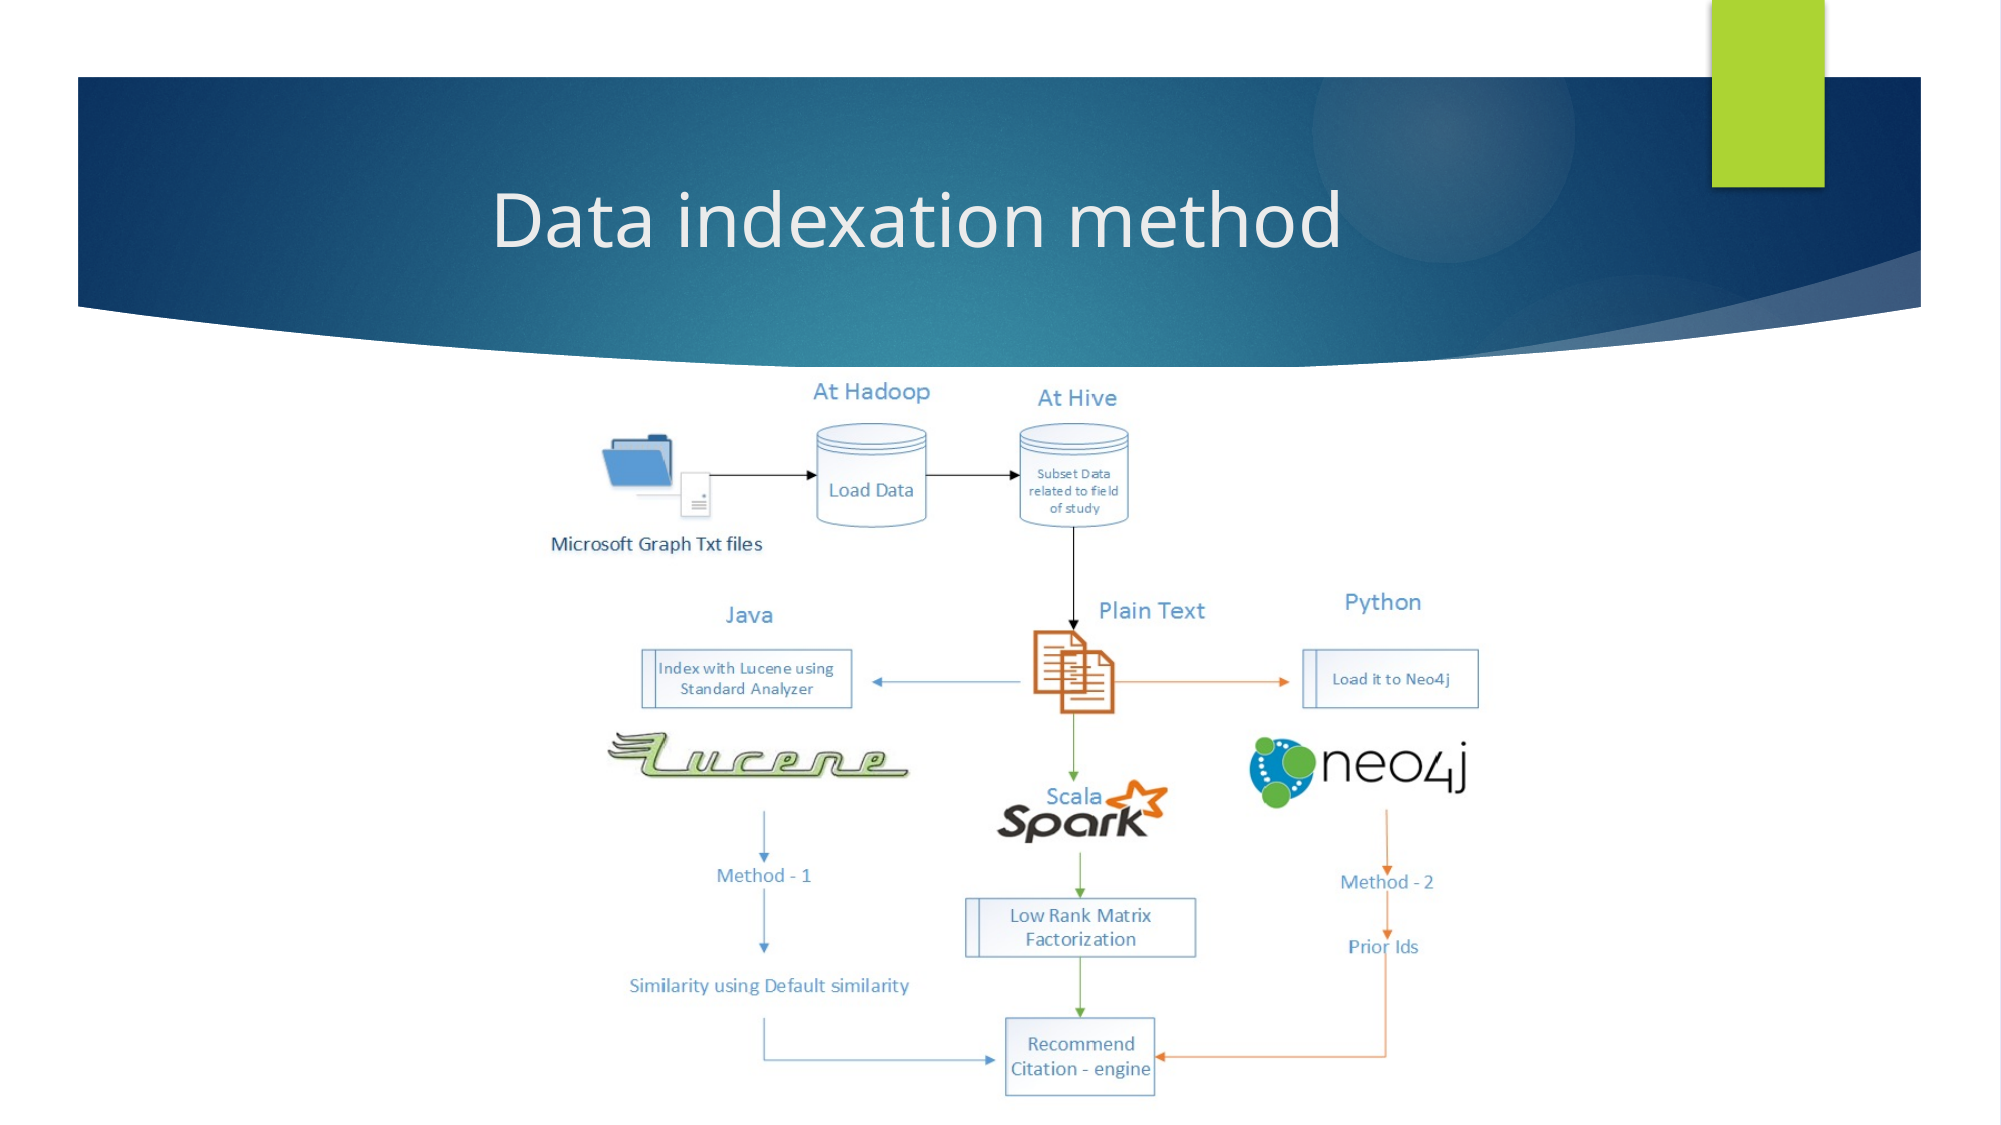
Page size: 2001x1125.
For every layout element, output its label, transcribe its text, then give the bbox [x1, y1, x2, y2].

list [535, 366, 1511, 1125]
title Data indexation method [189, 159, 1627, 276]
